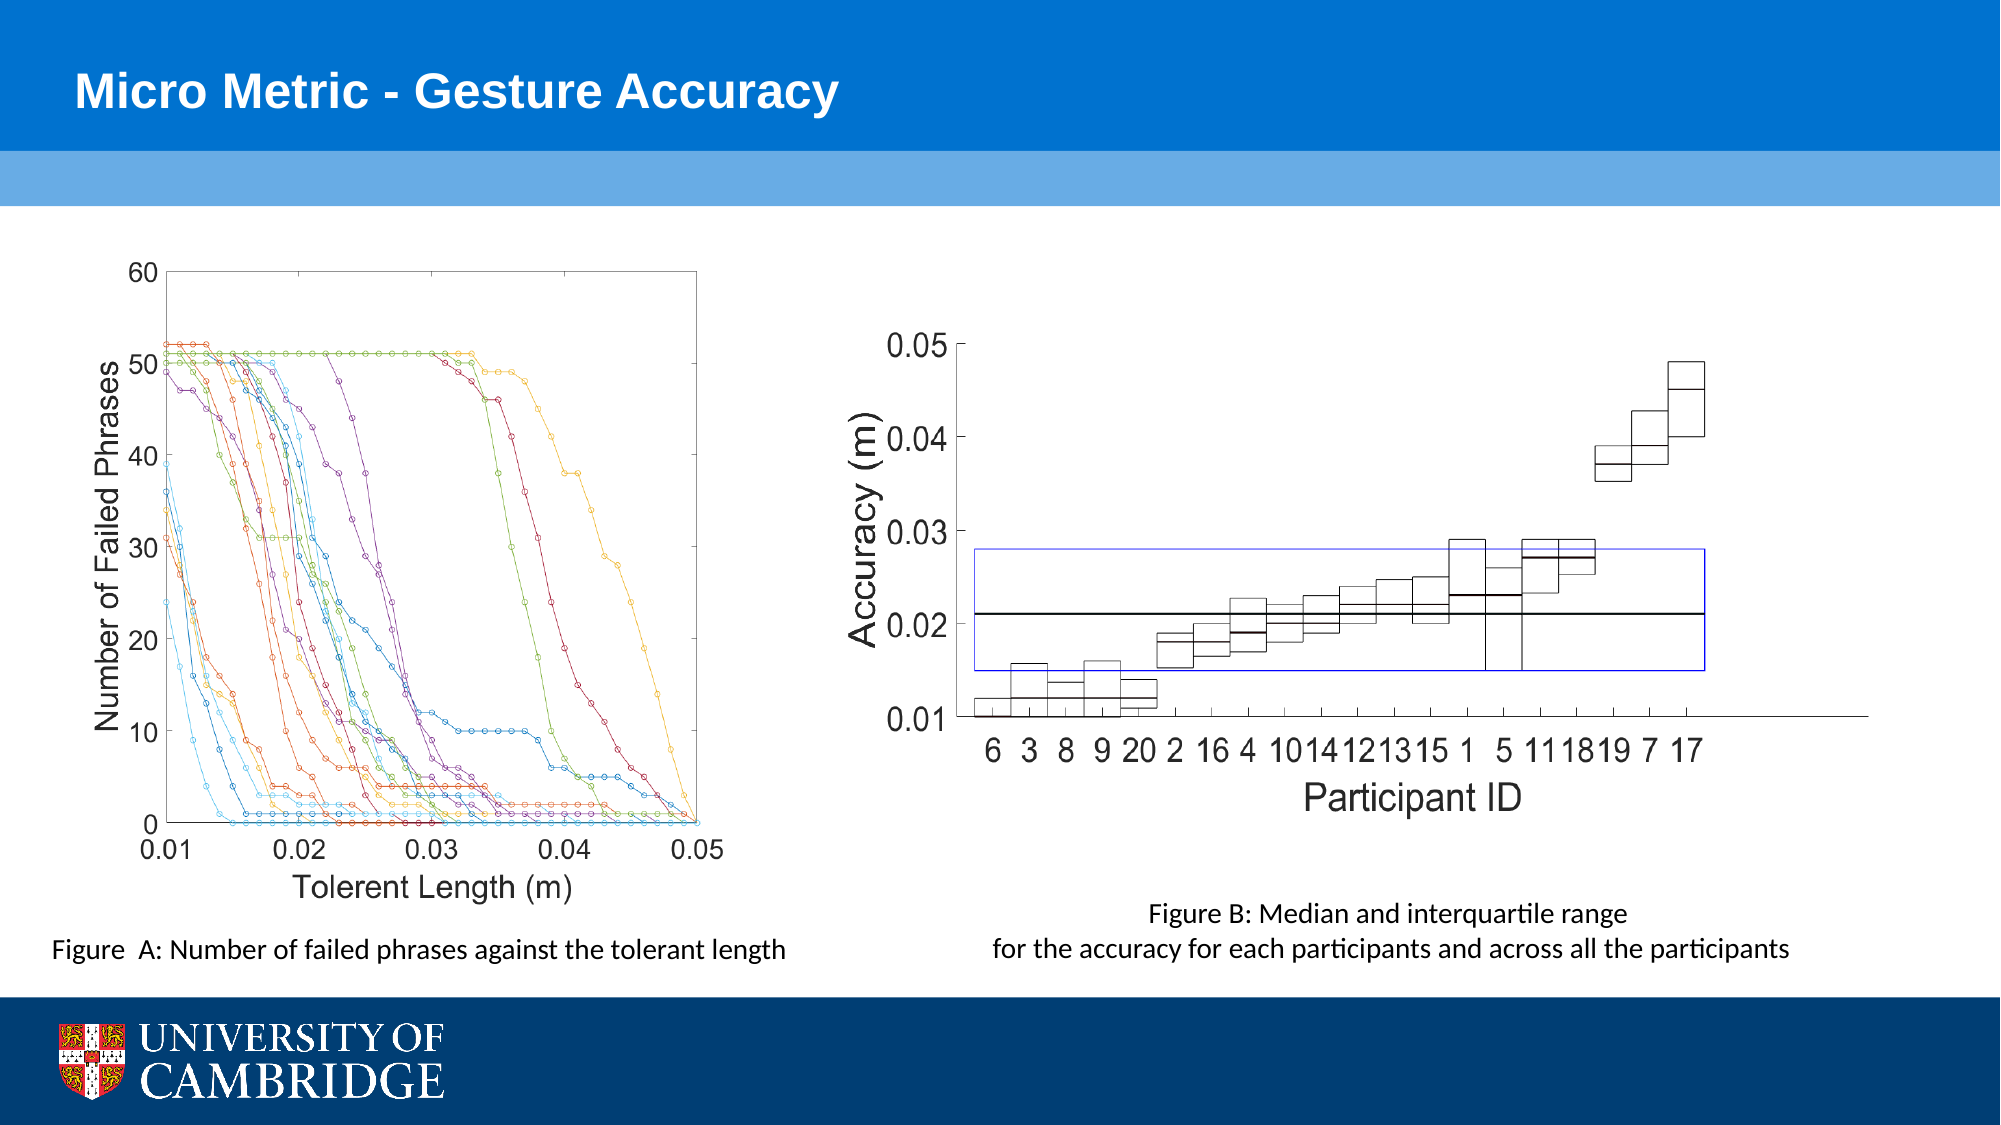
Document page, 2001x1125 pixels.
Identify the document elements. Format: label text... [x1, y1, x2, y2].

picture [59, 1022, 444, 1100]
picture [803, 304, 1980, 820]
text_box Figure A: Number of failed phrases against the tolerant length [37, 922, 802, 973]
text_box Figure B: Median and interquartile range for the accuracy for each participants and across all the participants [977, 887, 1806, 973]
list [76, 219, 762, 905]
list Micro Metric - Gesture Accuracy [59, 58, 1916, 152]
